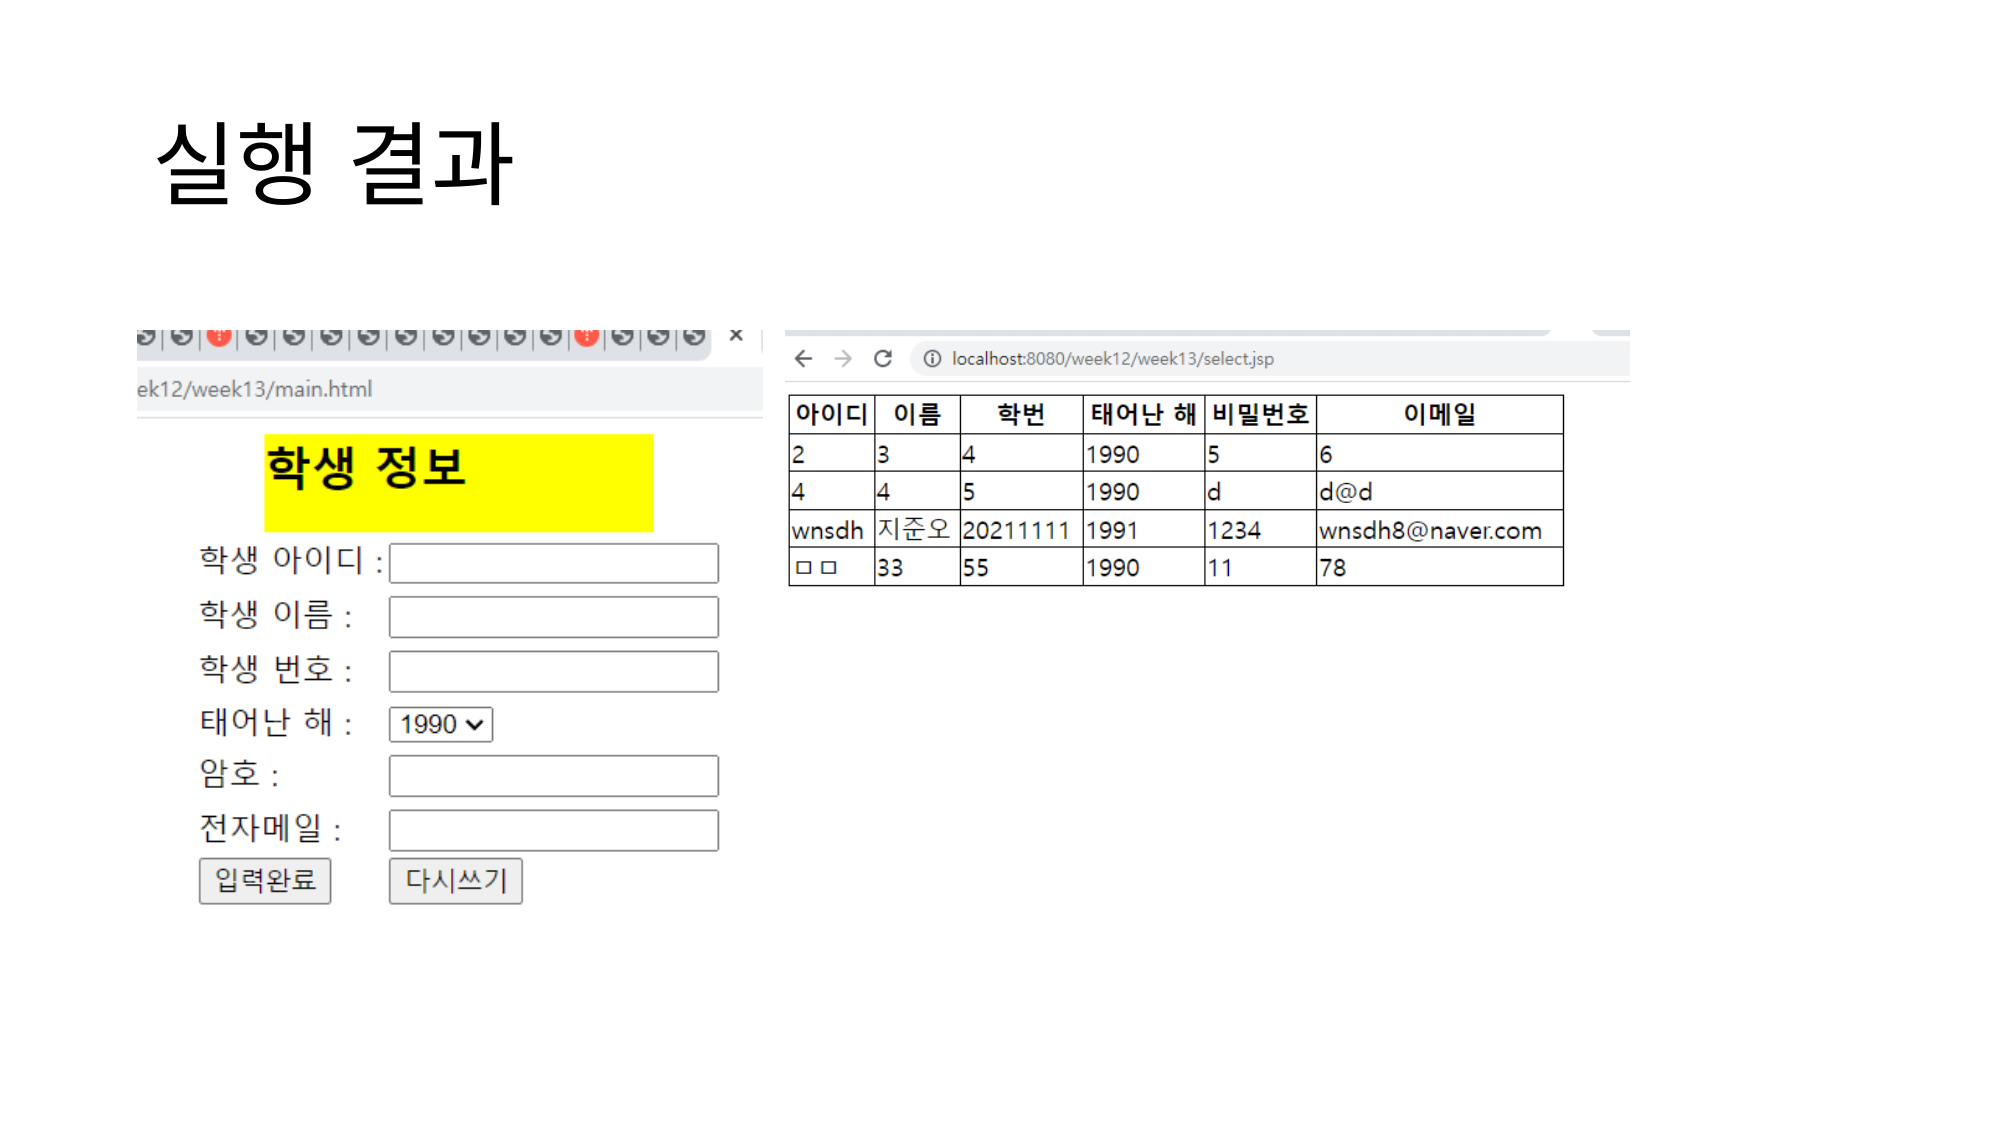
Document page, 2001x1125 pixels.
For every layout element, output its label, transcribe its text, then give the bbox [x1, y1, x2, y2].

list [137, 330, 763, 1045]
picture [785, 330, 1630, 610]
title 실행 결과 [137, 59, 1863, 278]
